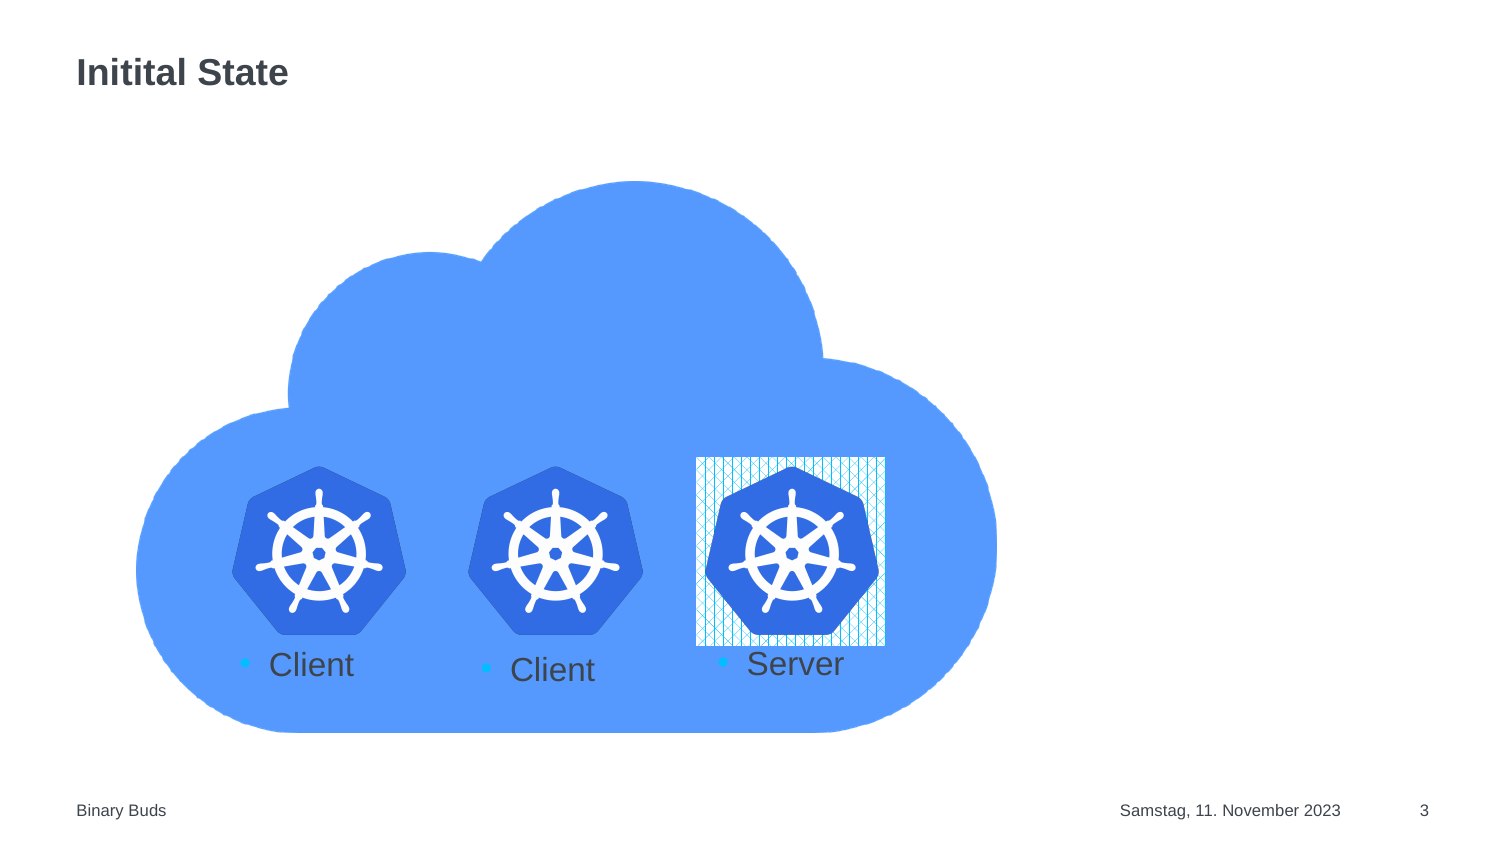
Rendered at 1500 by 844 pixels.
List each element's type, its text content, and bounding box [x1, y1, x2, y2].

title Initital State [76, 53, 1430, 95]
footer Binary Buds [76, 799, 1072, 821]
slide_number 3 [1392, 799, 1430, 821]
picture [696, 457, 704, 646]
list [136, 181, 997, 734]
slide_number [1119, 799, 1360, 844]
picture [707, 457, 884, 646]
picture [223, 457, 412, 646]
picture [459, 457, 649, 646]
